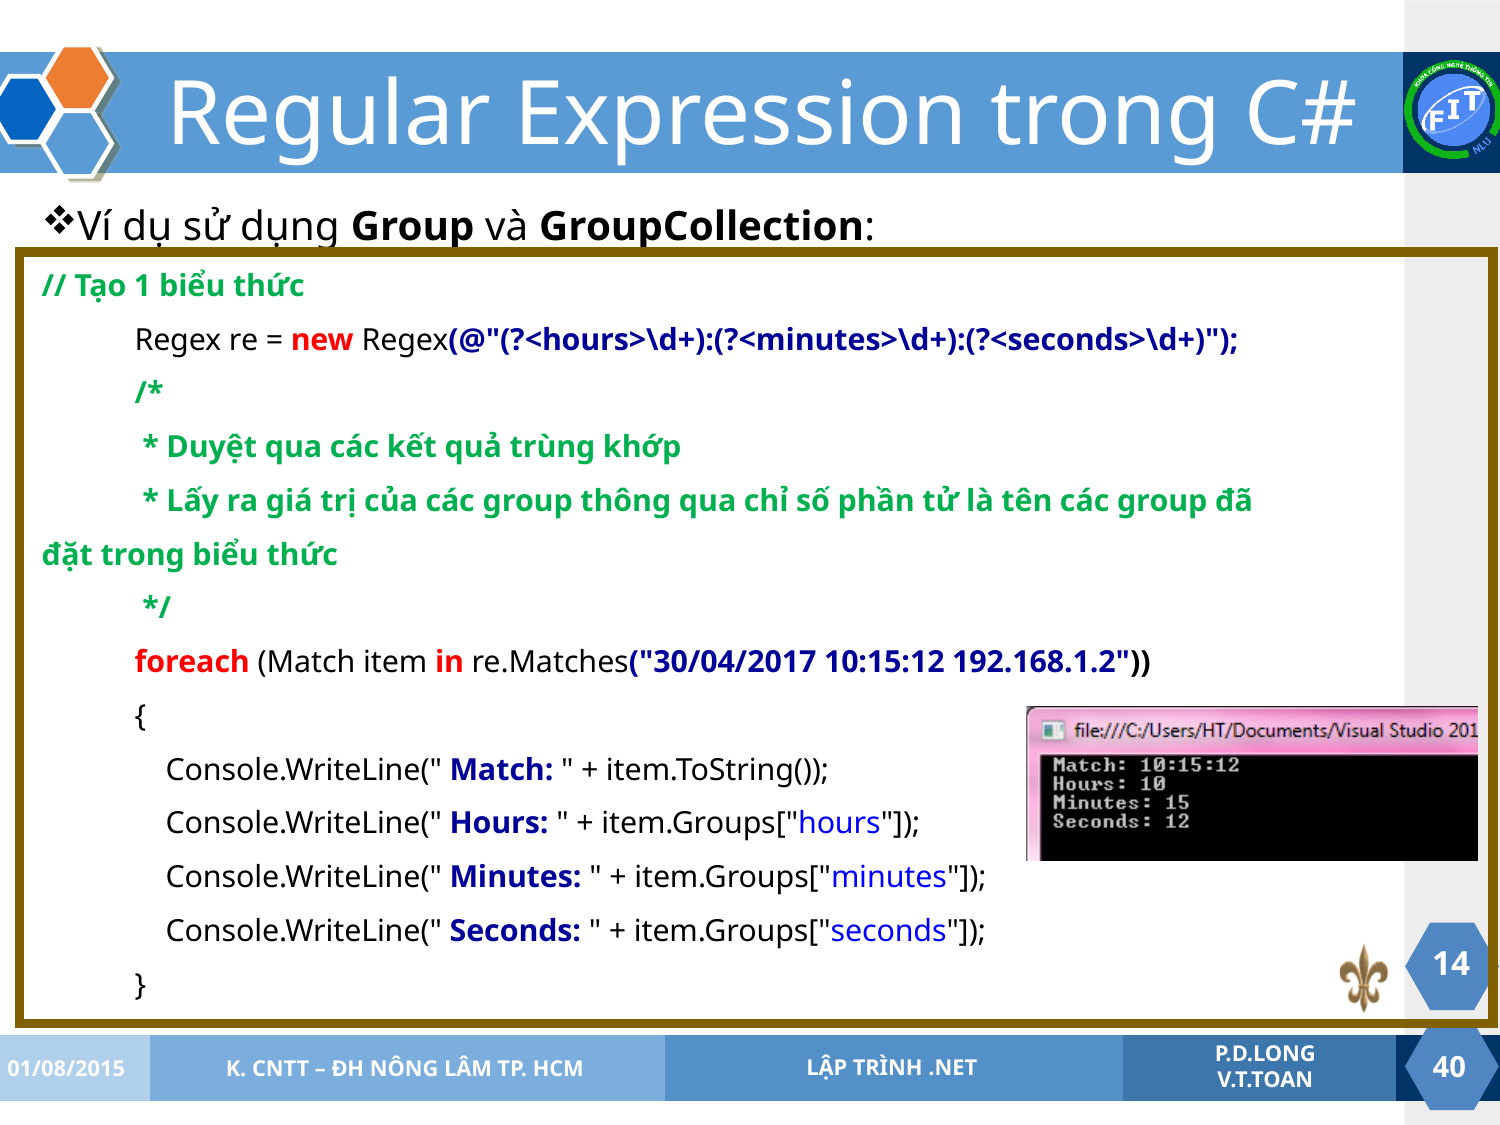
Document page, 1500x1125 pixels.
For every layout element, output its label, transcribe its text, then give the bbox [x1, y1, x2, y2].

picture [1404, 60, 1500, 159]
text_box [19, 251, 1494, 1025]
picture [1026, 706, 1478, 861]
title Regular Expression trong C# [151, 59, 1397, 173]
list Ví dụ sử dụng Group và GroupCollection: // Tạo 1 biểu thức Regex re = new Regex(@"(?<hours>\d+):(?<minutes>\d+):(?<seconds>\d+)"); /* * Duyệt qua các kết quả trùng khớp * Lấy ra giá trị của các group thông qua chỉ số phần tử là tên các group đã đặt trong biểu thức */ foreach (Match item in re.Matches("30/04/2017 10:15:12 192.168.1.2")) { Console.WriteLine(" Match: " + item.ToString()); Console.WriteLine(" Hours: " + item.Groups["hours"]); Console.WriteLine(" Minutes: " + item.Groups["minutes"]); Console.WriteLine(" Seconds: " + item.Groups["seconds"]); } [26, 197, 1500, 1014]
footer K. CNTT – ĐH NÔNG LÂM TP. HCM [151, 1039, 659, 1100]
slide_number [0, 1038, 158, 1098]
